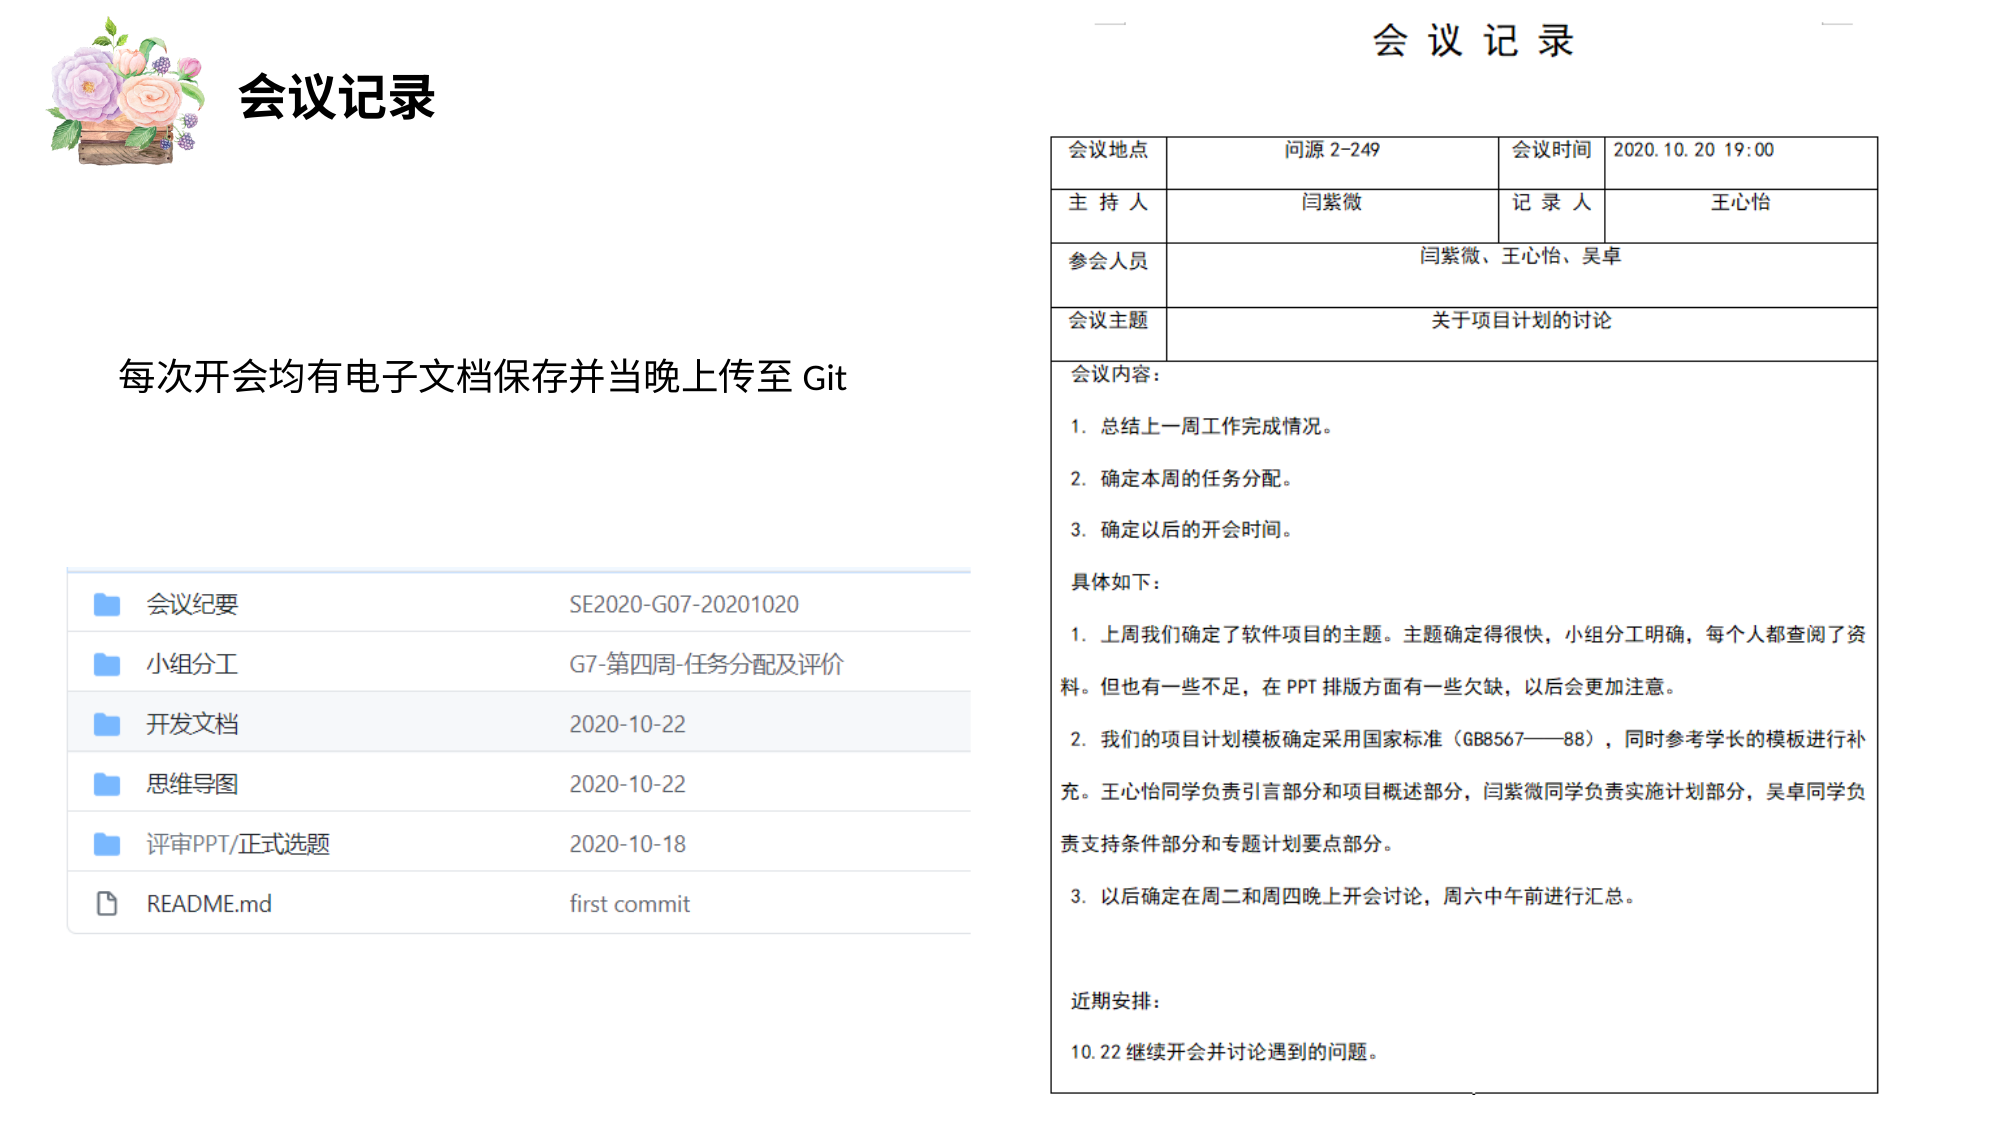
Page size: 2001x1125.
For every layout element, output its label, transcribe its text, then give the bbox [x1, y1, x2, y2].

text_box 每次开会均有电子文档保存并当晚上传至Git [104, 345, 893, 406]
picture [26, 0, 228, 201]
picture [55, 567, 971, 946]
text_box 会议记录 [228, 57, 934, 133]
picture [974, 22, 1970, 1095]
